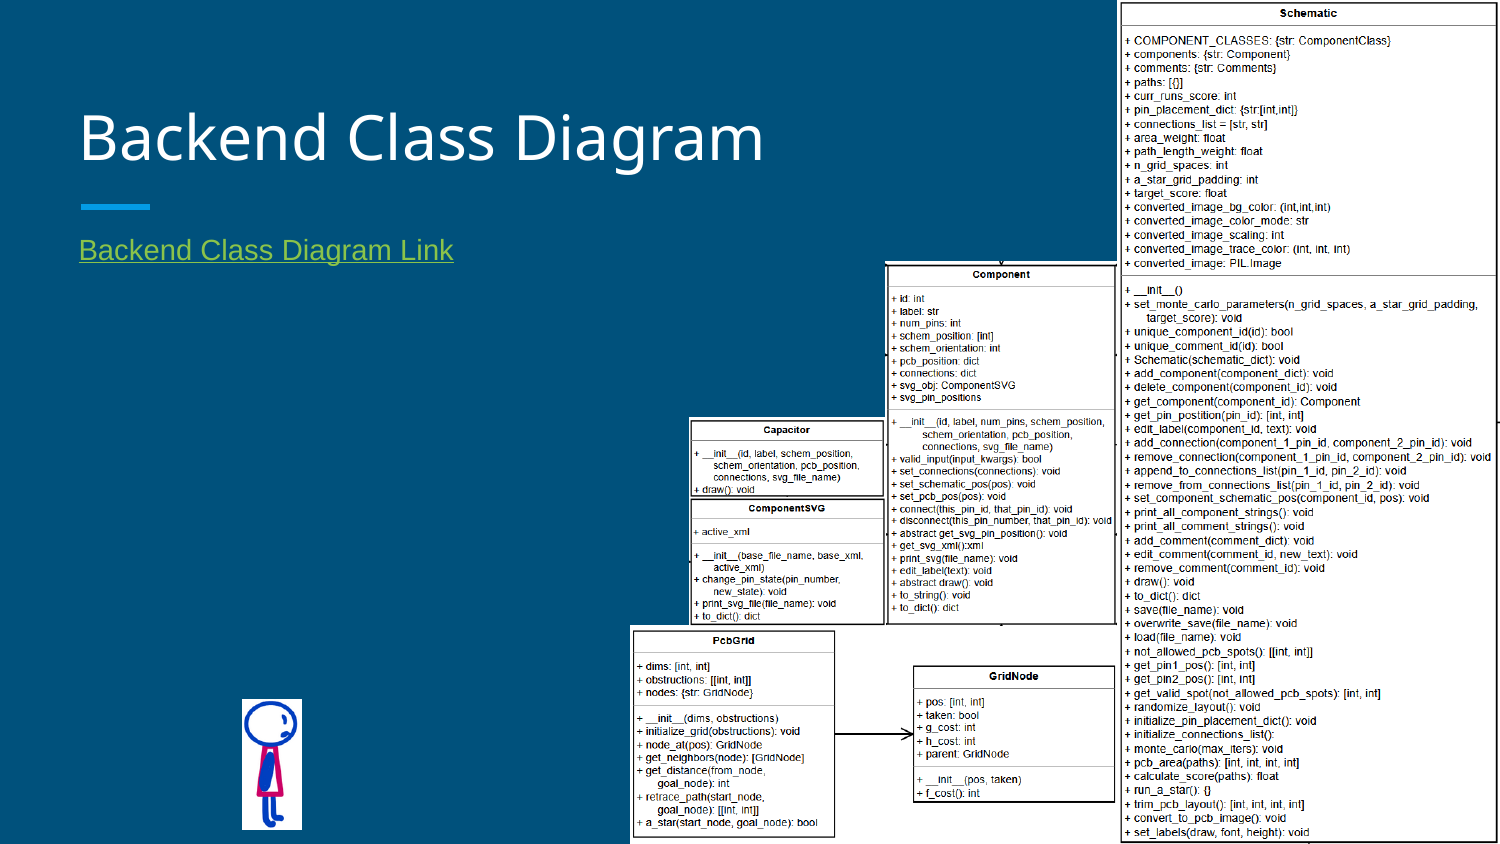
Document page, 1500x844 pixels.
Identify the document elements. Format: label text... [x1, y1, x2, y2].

text_box Backend Class Diagram Link [63, 215, 481, 281]
picture [243, 700, 301, 829]
picture [631, 0, 1500, 844]
title Backend Class Diagram [63, 75, 1111, 188]
